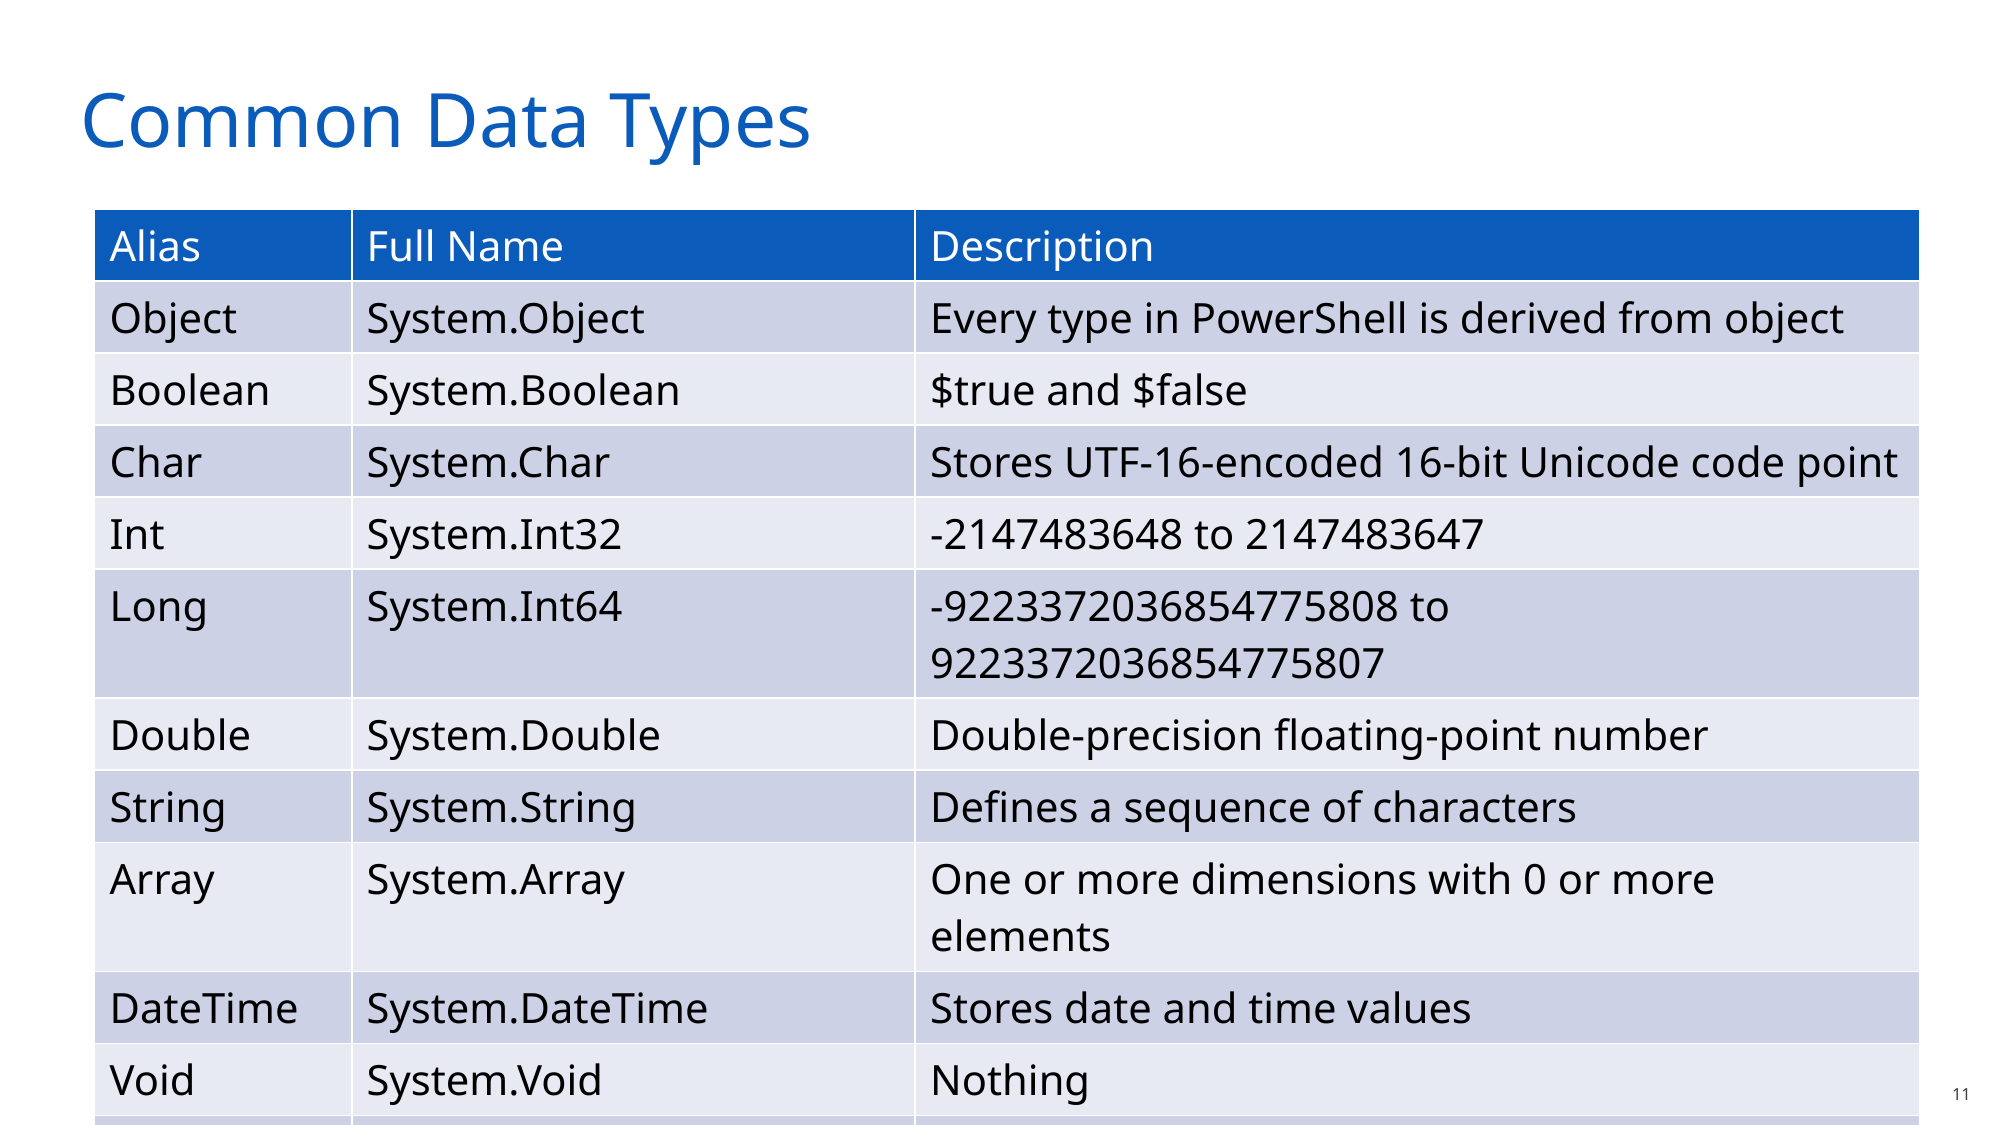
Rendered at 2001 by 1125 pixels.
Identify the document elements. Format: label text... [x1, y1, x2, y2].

table_cell One or more dimensions with 0 or more elements [916, 843, 1919, 971]
table_cell System.Array [353, 843, 914, 971]
table_cell Int [95, 498, 351, 568]
table_cell System.String [353, 771, 914, 842]
table_cell Hashtable [95, 1116, 351, 1125]
table_cell System.Char [353, 426, 914, 496]
table_cell Every type in PowerShell is derived from object [916, 282, 1919, 352]
table_cell Boolean [95, 354, 351, 424]
table_header Alias [95, 210, 351, 280]
table_cell $true and $false [916, 354, 1919, 424]
table_cell Stores UTF-16-encoded 16-bit Unicode code point [916, 426, 1919, 496]
table_cell Stores date and time values [916, 972, 1919, 1043]
table_cell Object [95, 282, 351, 352]
table_cell -9223372036854775808 to 9223372036854775807 [916, 570, 1919, 697]
table_header Full Name [353, 210, 914, 280]
slide_number 11 [1920, 1065, 2000, 1125]
table_cell System.Collections.Hashtable [353, 1116, 914, 1125]
table_cell Long [95, 570, 351, 697]
table_cell Double-precision floating-point number [916, 699, 1919, 769]
table_cell Defines a sequence of characters [916, 771, 1919, 842]
table_cell System.Int64 [353, 570, 914, 697]
table_cell String [95, 771, 351, 842]
table_cell -2147483648 to 2147483647 [916, 498, 1919, 568]
table_cell System.Int32 [353, 498, 914, 568]
table_cell Char [95, 426, 351, 496]
table_cell System.Double [353, 699, 914, 769]
table_cell Array [95, 843, 351, 971]
table_cell System.Object [353, 282, 914, 352]
table_cell System.Void [353, 1044, 914, 1115]
table_header Description [916, 210, 1919, 280]
title Common Data Types [50, 50, 1900, 163]
table_cell Double [95, 699, 351, 769]
table_cell Another kind of collection we learn about later [916, 1116, 1919, 1125]
table_cell Void [95, 1044, 351, 1115]
table_cell System.Boolean [353, 354, 914, 424]
table_cell DateTime [95, 972, 351, 1043]
table_cell Nothing [916, 1044, 1919, 1115]
table_cell System.DateTime [353, 972, 914, 1043]
